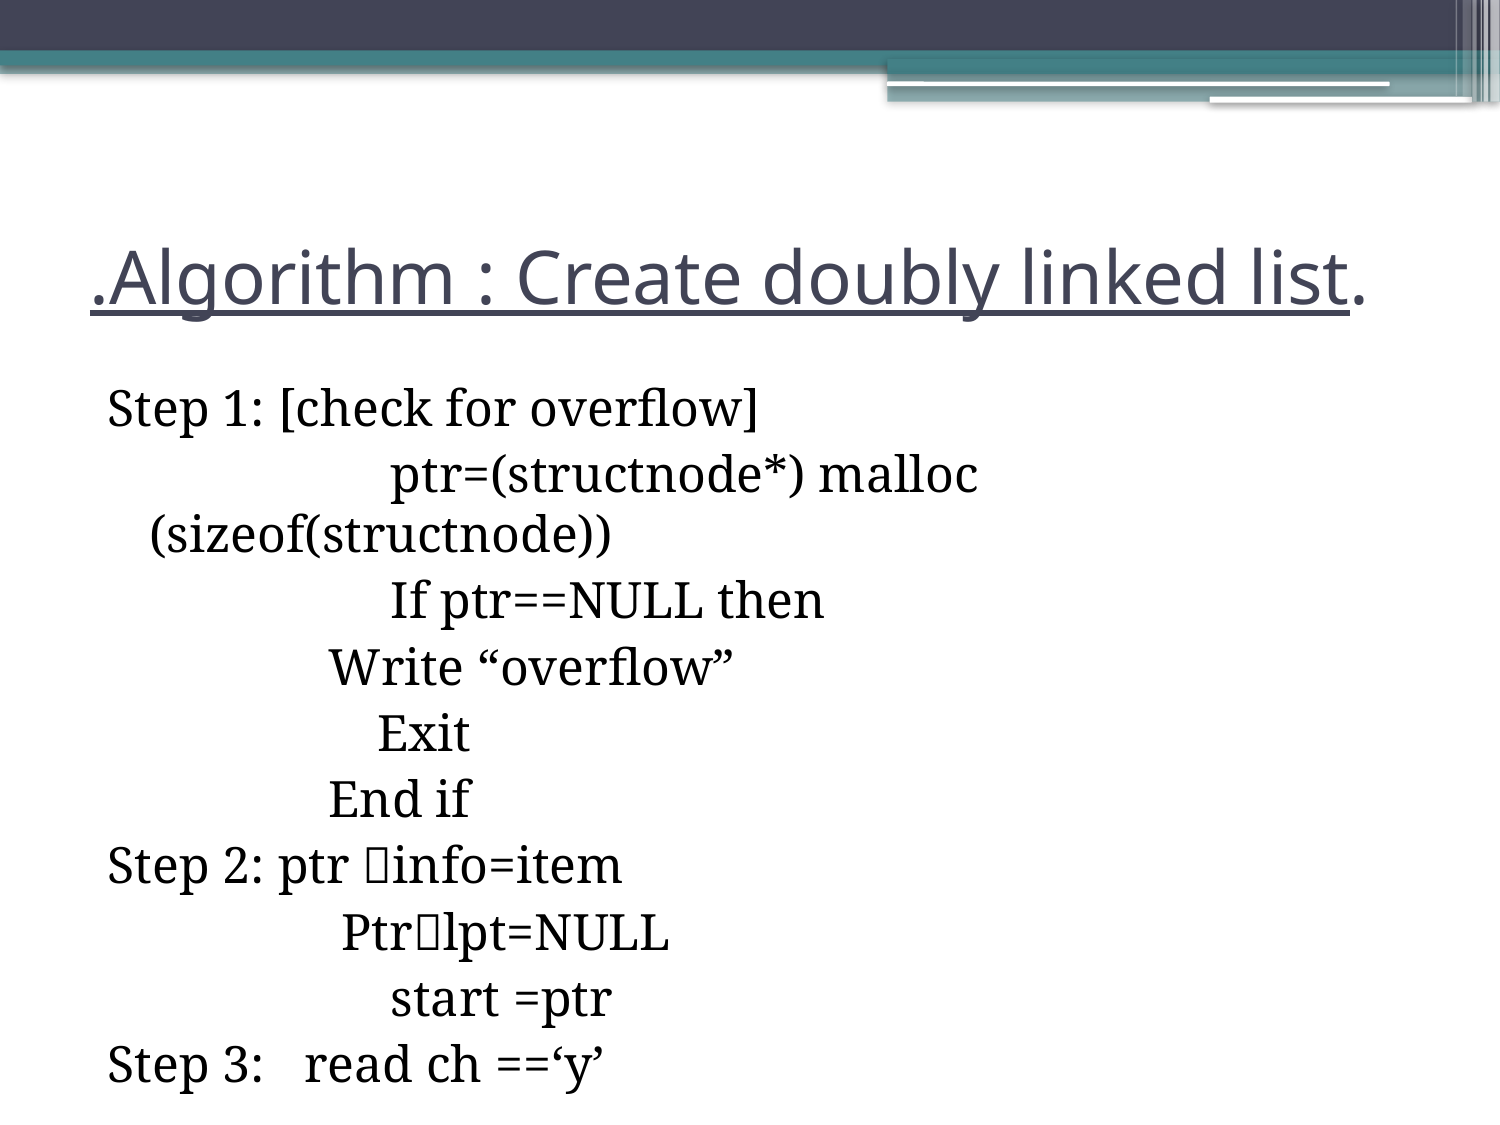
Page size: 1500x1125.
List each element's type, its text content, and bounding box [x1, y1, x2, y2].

title .Algorithm : Create doubly linked list. [75, 187, 1425, 363]
list Step 1: [check for overflow] ptr=(structnode*) malloc (sizeof(structnode)) If ptr==NULL then Write “overflow” Exit End if Step 2: ptr info=item Ptrlpt=NULL start =ptr Step 3: read ch ==‘y’ [75, 368, 1425, 1079]
